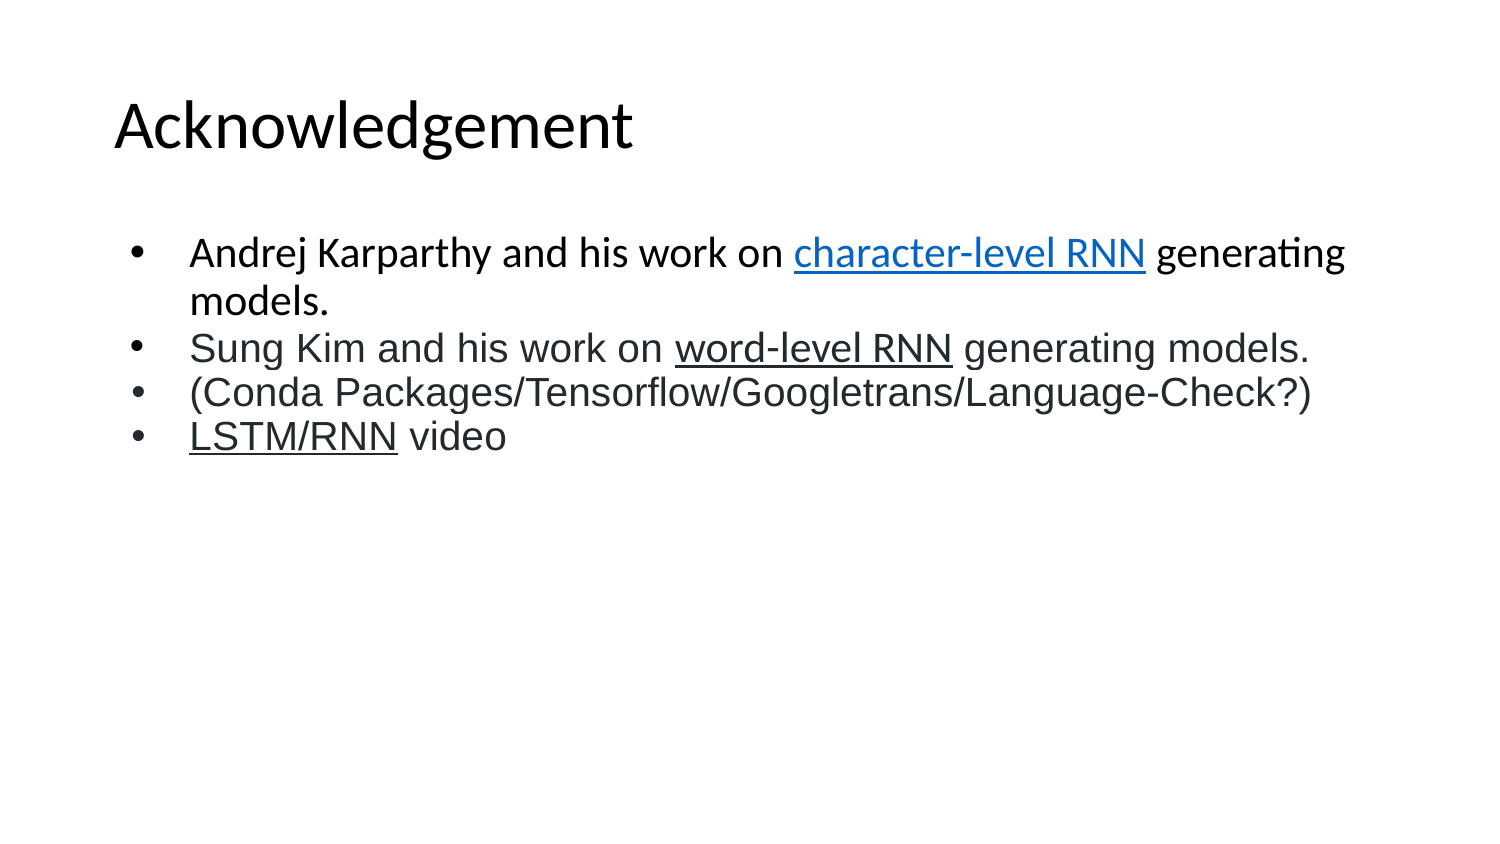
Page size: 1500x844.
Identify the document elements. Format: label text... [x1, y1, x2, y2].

title Acknowledgement [103, 44, 1397, 208]
list Andrej Karparthy and his work on character-level RNN generating models. Sung Kim and his work on word-level RNN generating models. (Conda Packages/Tensorflow/Googletrans/Language-Check?) LSTM/RNN video [103, 224, 1397, 760]
